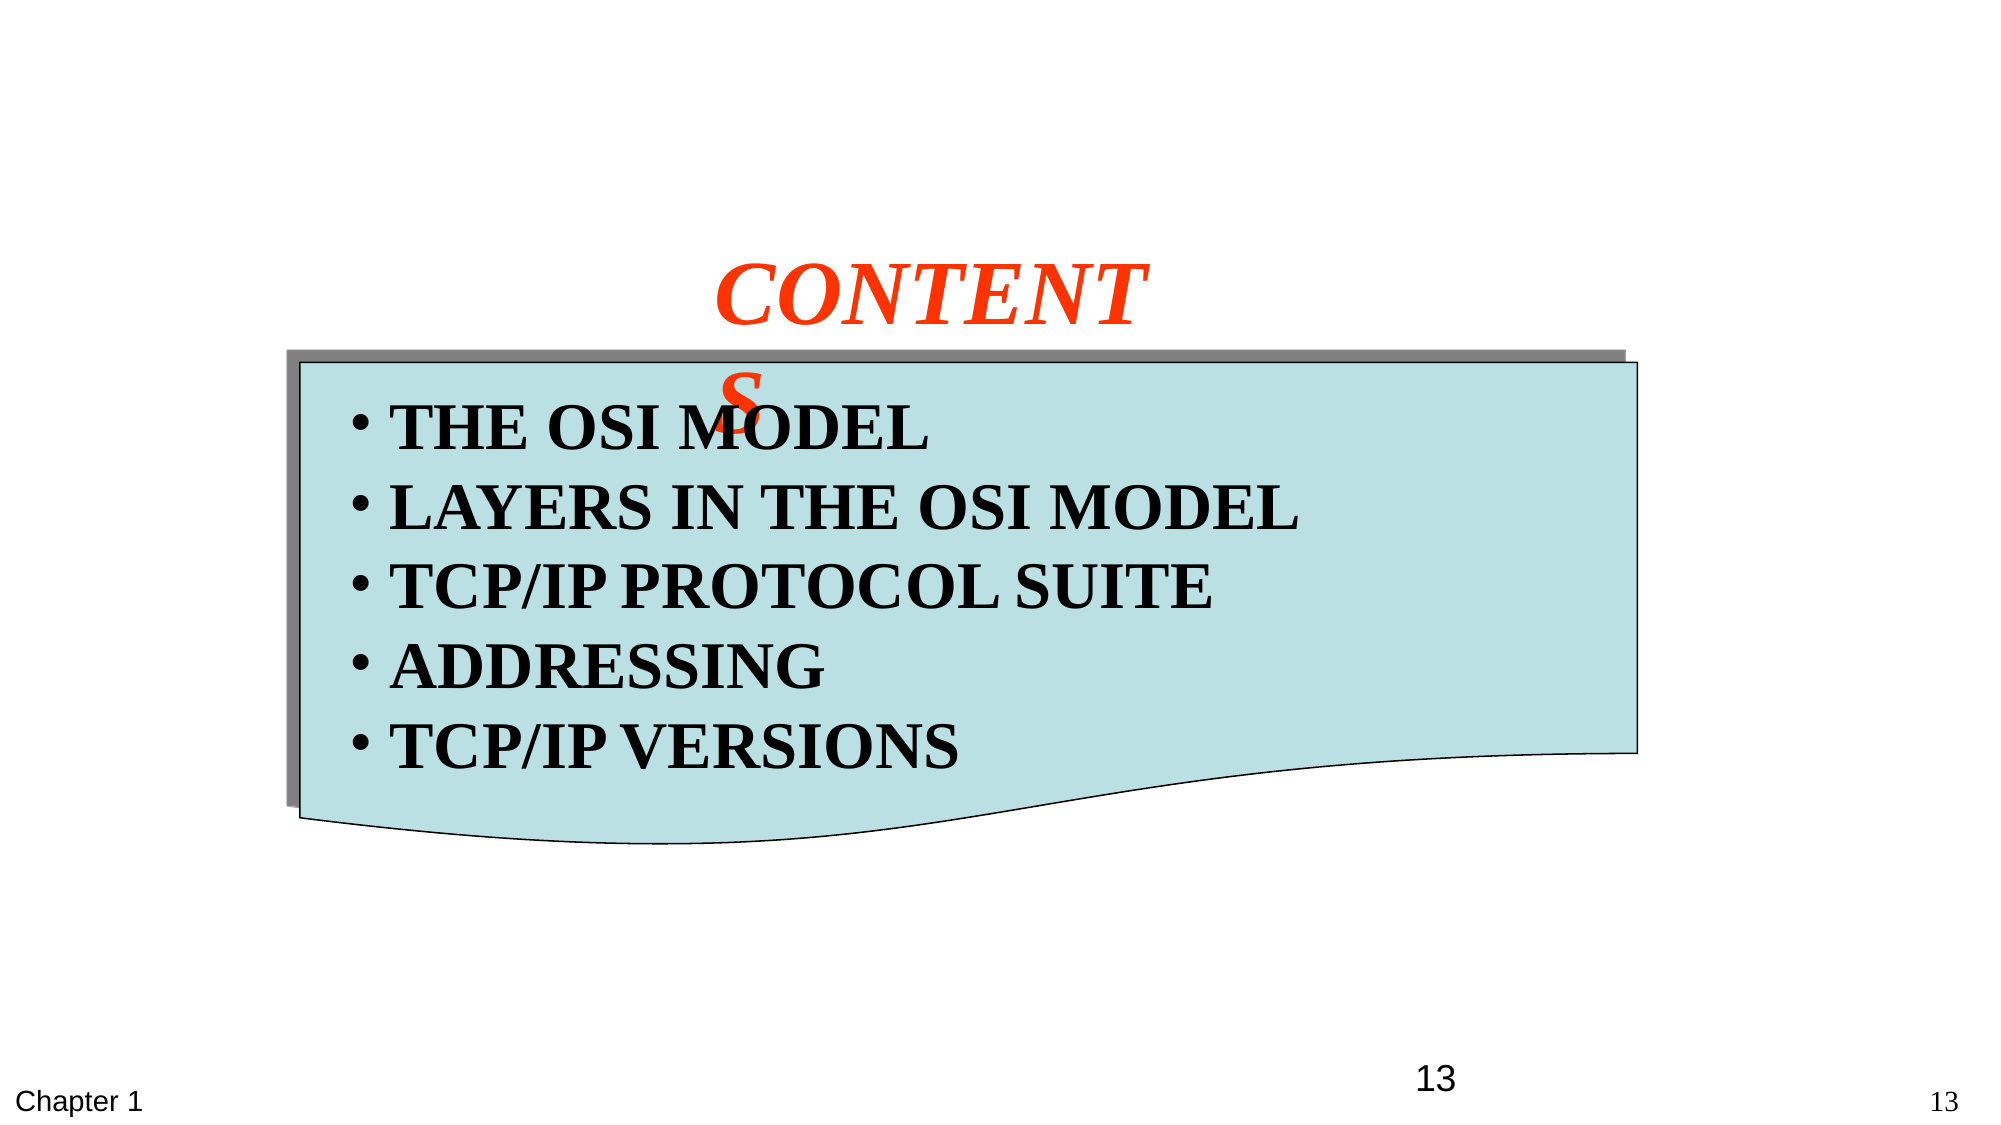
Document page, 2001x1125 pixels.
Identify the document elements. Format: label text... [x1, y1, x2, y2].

text_box CONTENTS [699, 224, 1214, 374]
slide_number 13 [1400, 1046, 1750, 1125]
text_box THE OSI MODEL LAYERS IN THE OSI MODEL TCP/IP PROTOCOL SUITE ADDRESSING TCP/IP VERSIONS [334, 374, 1326, 790]
text_box [299, 362, 1135, 844]
text_box [1214, 362, 1638, 767]
